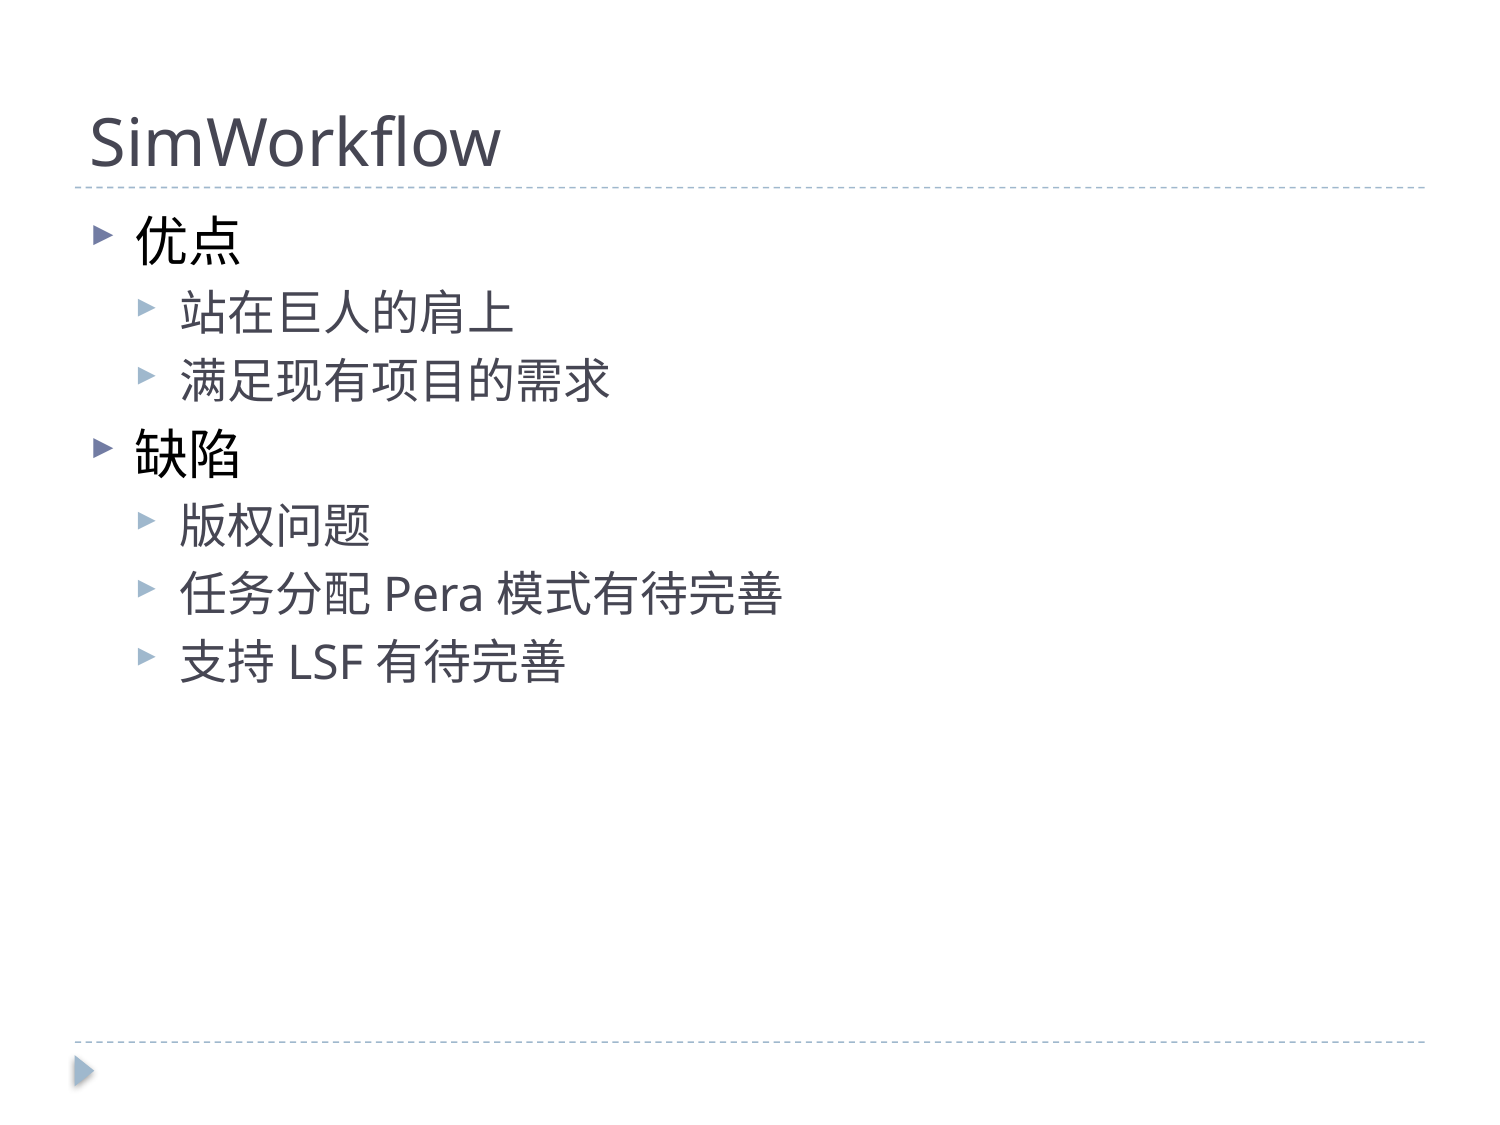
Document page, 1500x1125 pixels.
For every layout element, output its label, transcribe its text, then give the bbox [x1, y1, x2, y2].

title SimWorkflow [75, 24, 1425, 188]
list 优点 站在巨人的肩上 满足现有项目的需求 缺陷 版权问题 任务分配Pera模式有待完善 支持LSF有待完善 [75, 200, 1425, 1010]
